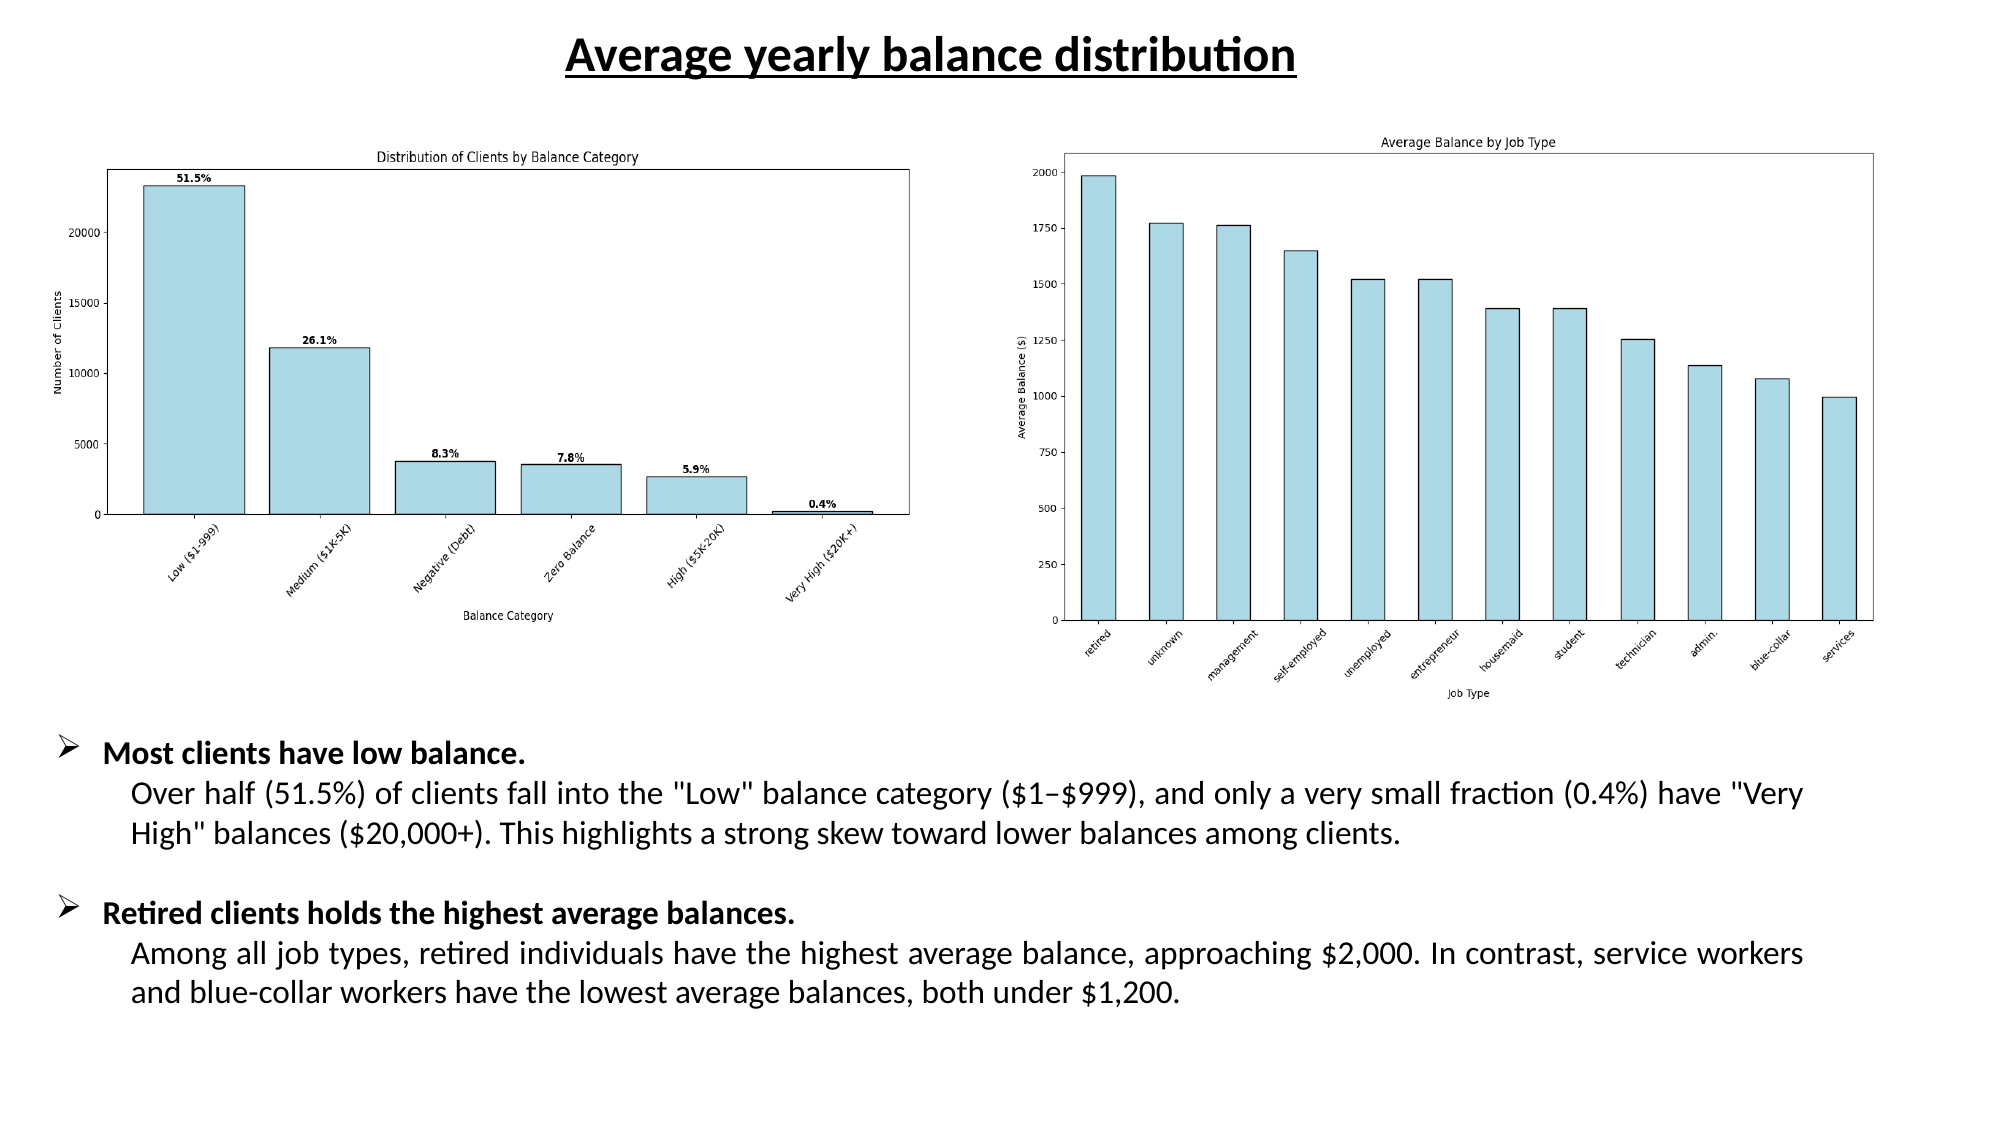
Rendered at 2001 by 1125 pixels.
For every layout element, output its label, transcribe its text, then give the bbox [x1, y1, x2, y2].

text_box Most clients have low balance. Over half (51.5%) of clients fall into the "Low" balance category ($1–$999), and only a very small fraction (0.4%) have "Very High" balances ($20,000+). This highlights a strong skew toward lower balances among clients. Retired clients holds the highest average balances. Among all job types, retired individuals have the highest average balance, approaching $2,000. In contrast, service workers and blue-collar workers have the lowest average balances, both under $1,200. [41, 723, 1822, 1058]
picture [1010, 129, 1879, 706]
text_box Average yearly balance distribution [550, 14, 1312, 89]
picture [46, 142, 915, 630]
